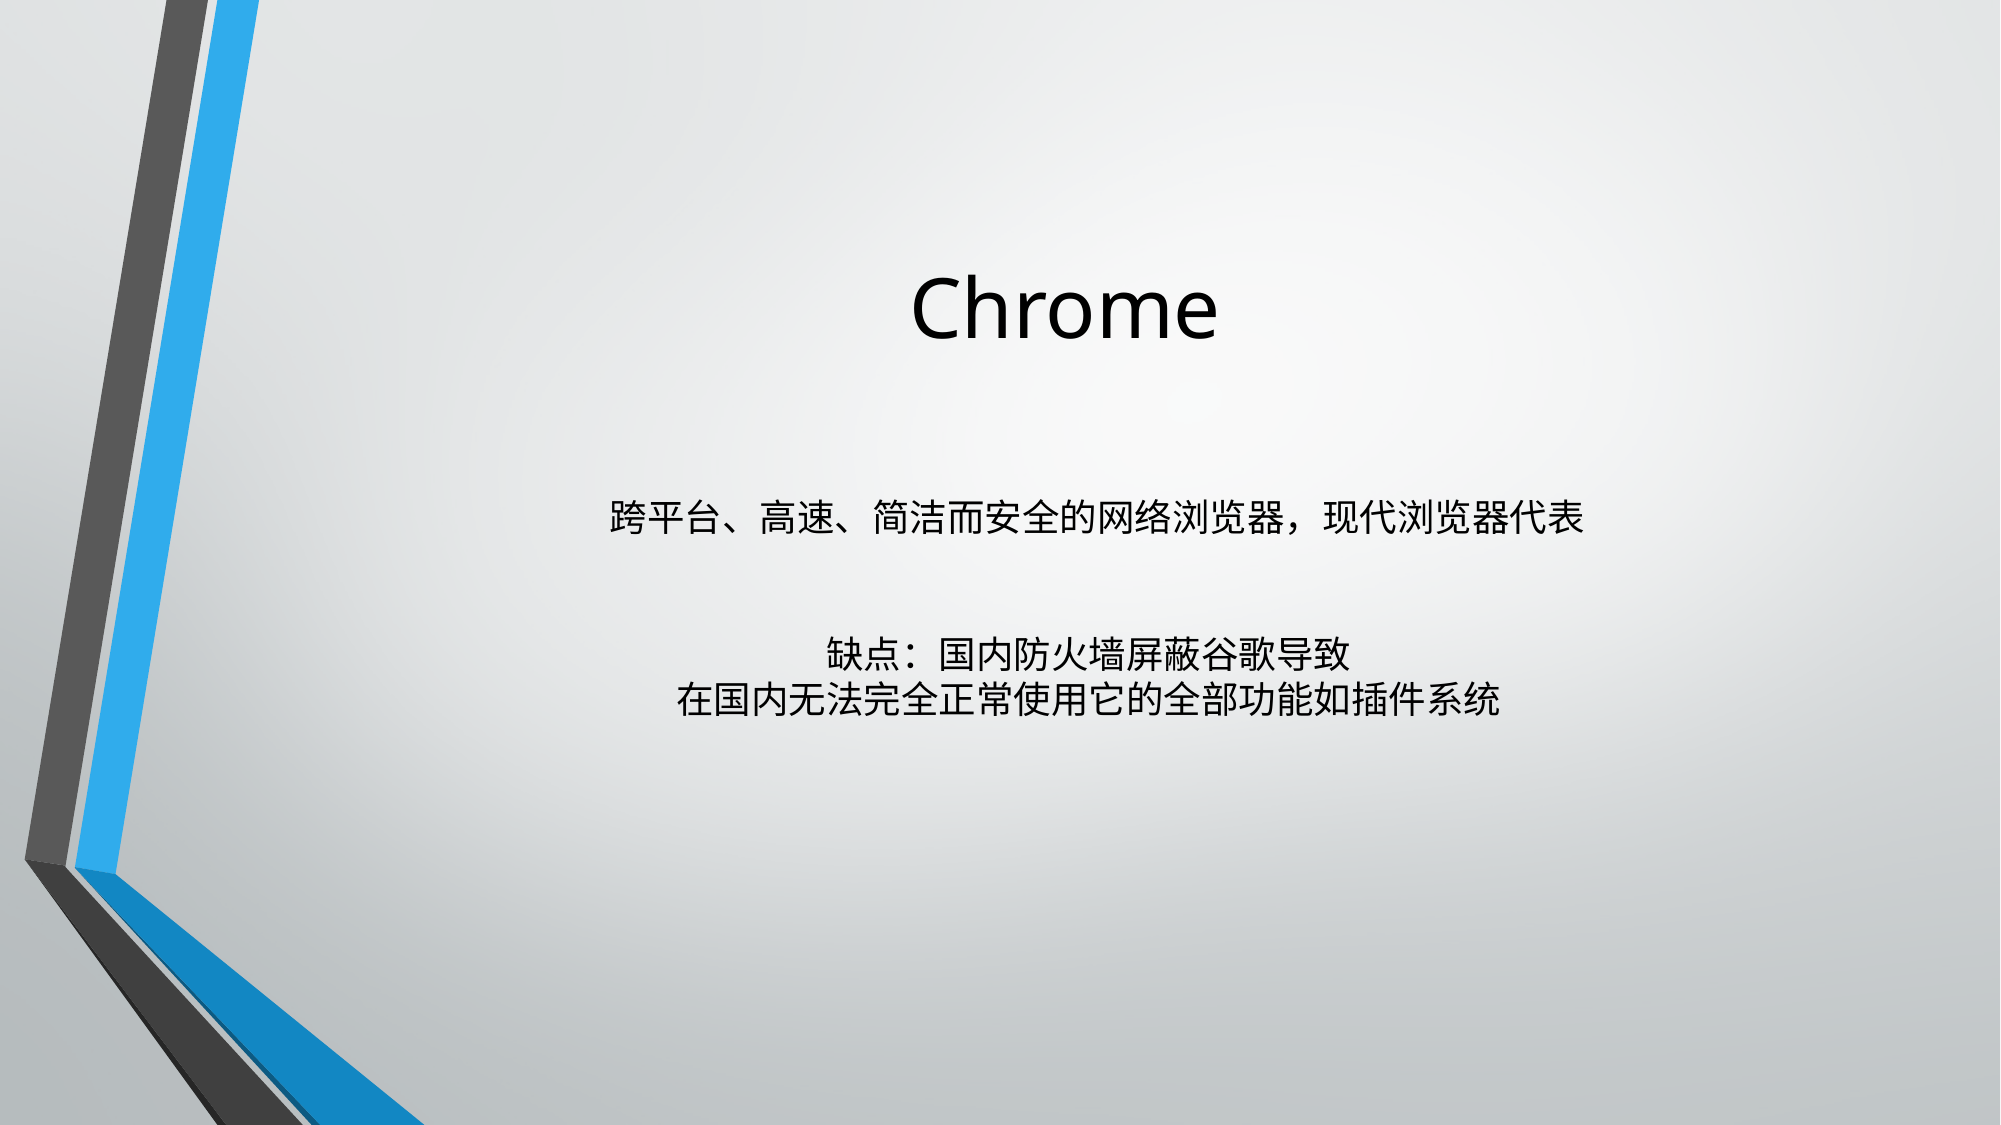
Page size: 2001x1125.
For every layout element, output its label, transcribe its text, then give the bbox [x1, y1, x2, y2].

text_box 跨平台、高速、简洁而安全的网络浏览器，现代浏览器代表 [594, 487, 1613, 547]
text_box 缺点：国内防火墙屏蔽谷歌导致 在国内无法完全正常使用它的全部功能如插件系统 [617, 623, 1561, 729]
title Chrome [243, 161, 1887, 450]
